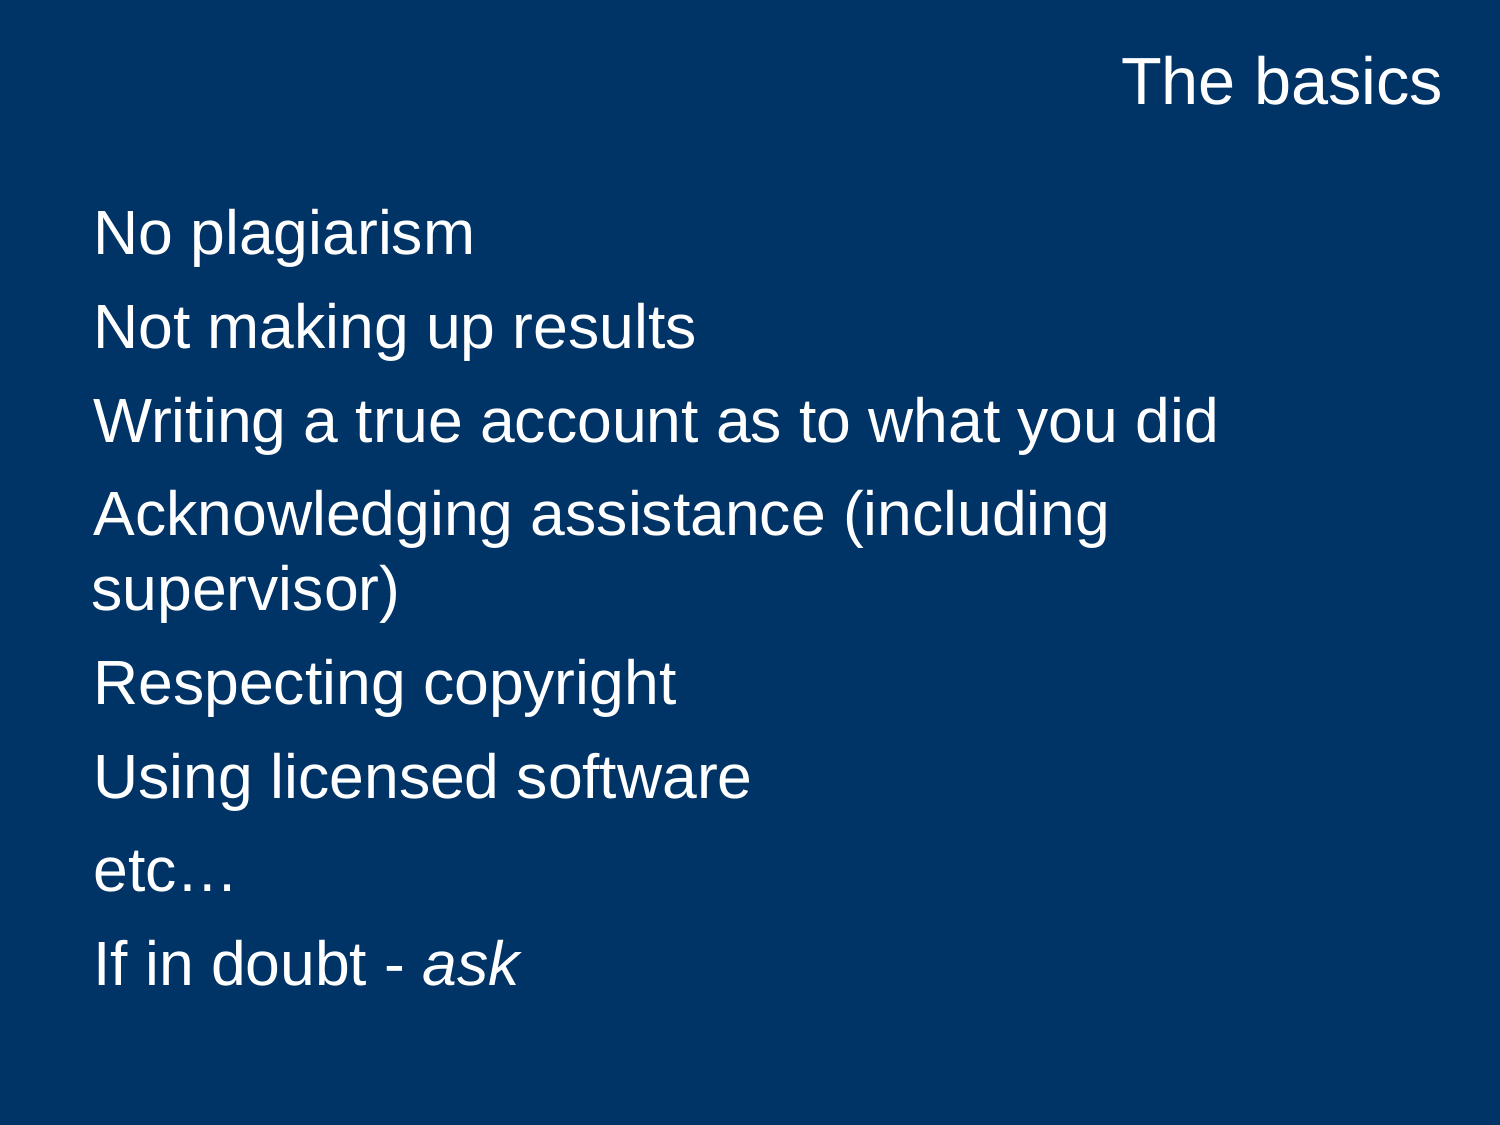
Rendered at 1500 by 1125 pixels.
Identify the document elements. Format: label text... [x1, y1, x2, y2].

title The basics [442, 18, 1460, 138]
list No plagiarism Not making up results Writing a true account as to what you did Acknowledging assistance (including supervisor) Respecting copyright Using licensed software etc… If in doubt - ask [76, 184, 1424, 1032]
